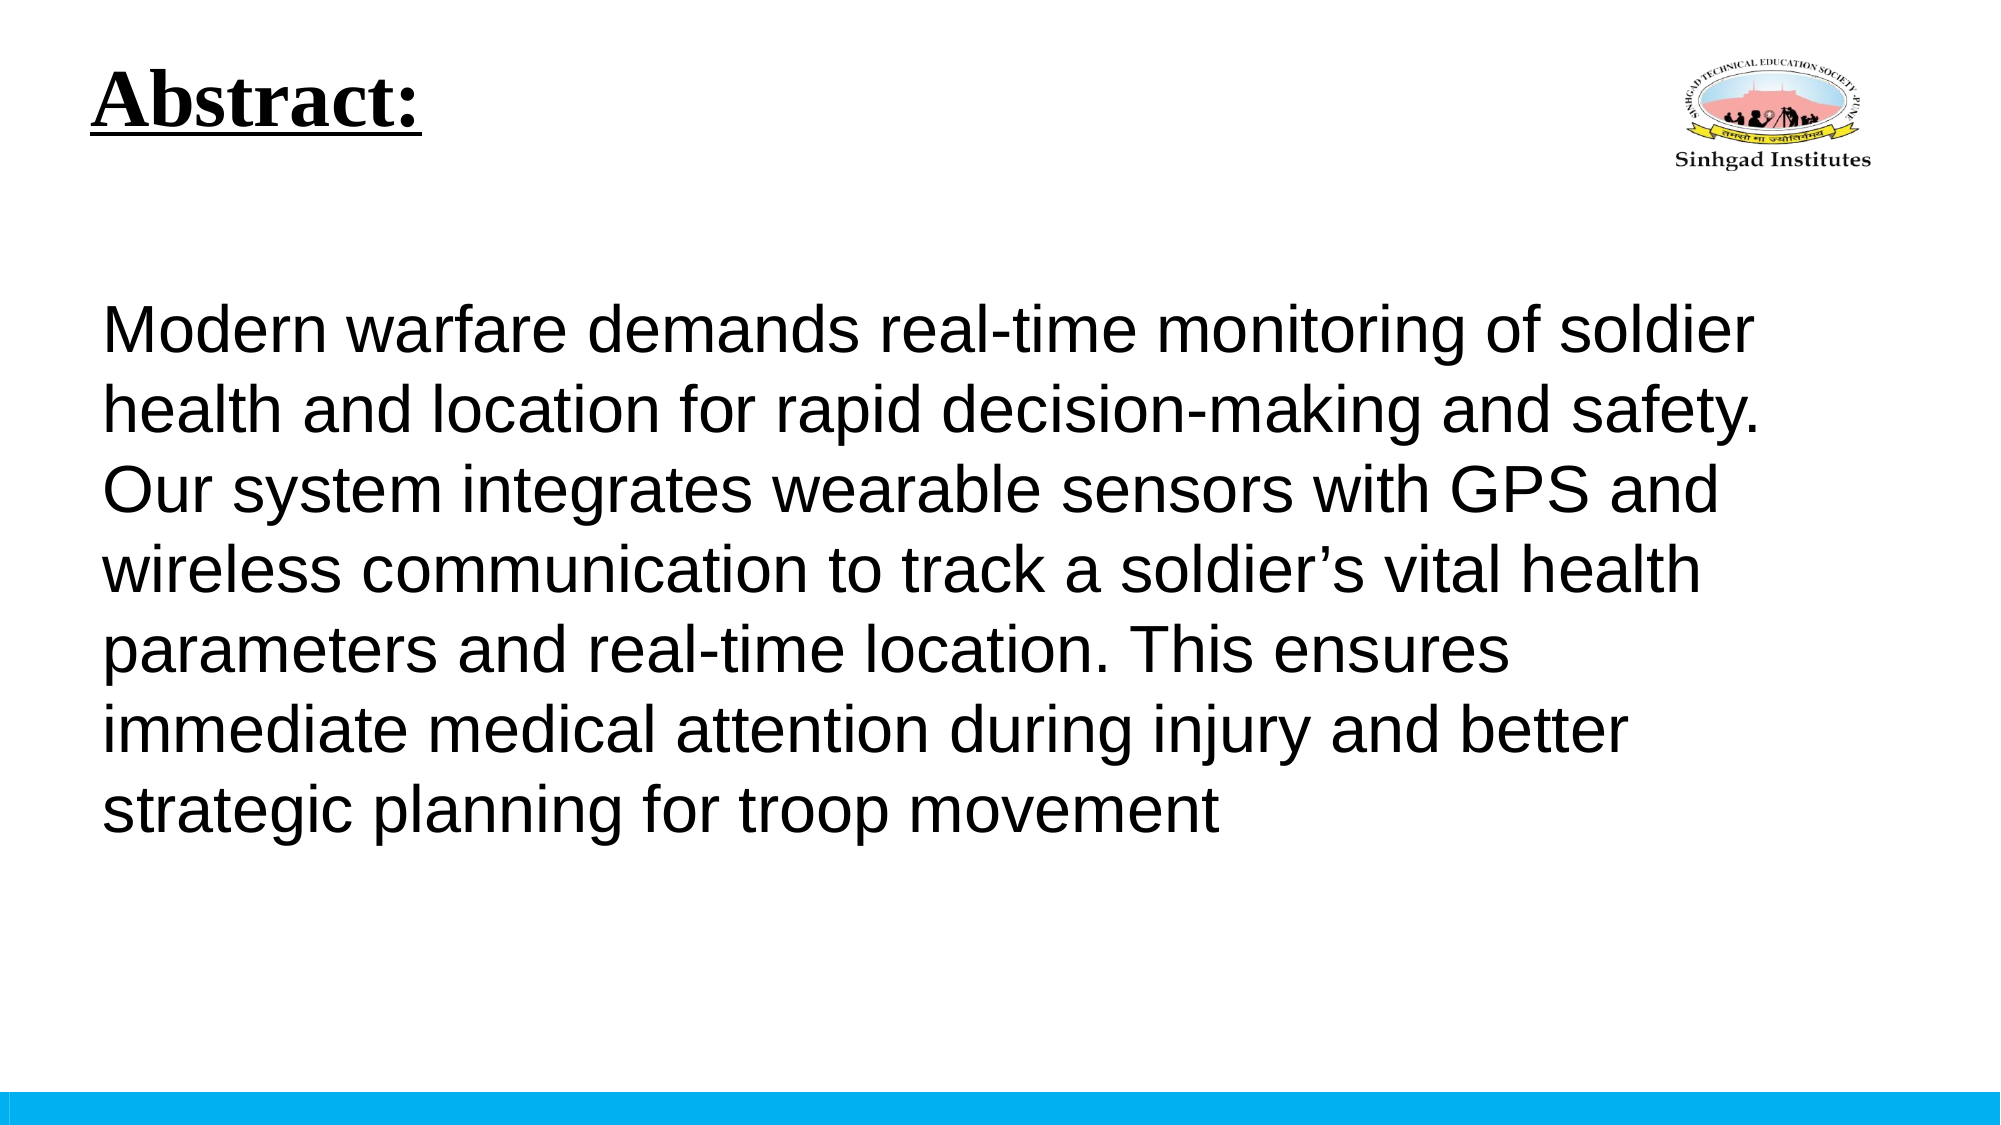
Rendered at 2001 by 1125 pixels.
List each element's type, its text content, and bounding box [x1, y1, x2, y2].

text_box Modern warfare demands real-time monitoring of soldier health and location for rapid decision-making and safety. Our system integrates wearable sensors with GPS and wireless communication to track a soldier’s vital health parameters and real-time location. This ensures immediate medical attention during injury and better strategic planning for troop movement [87, 278, 1827, 853]
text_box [0, 1091, 2000, 1125]
title Abstract: [87, 41, 1912, 233]
picture [1659, 53, 1877, 171]
